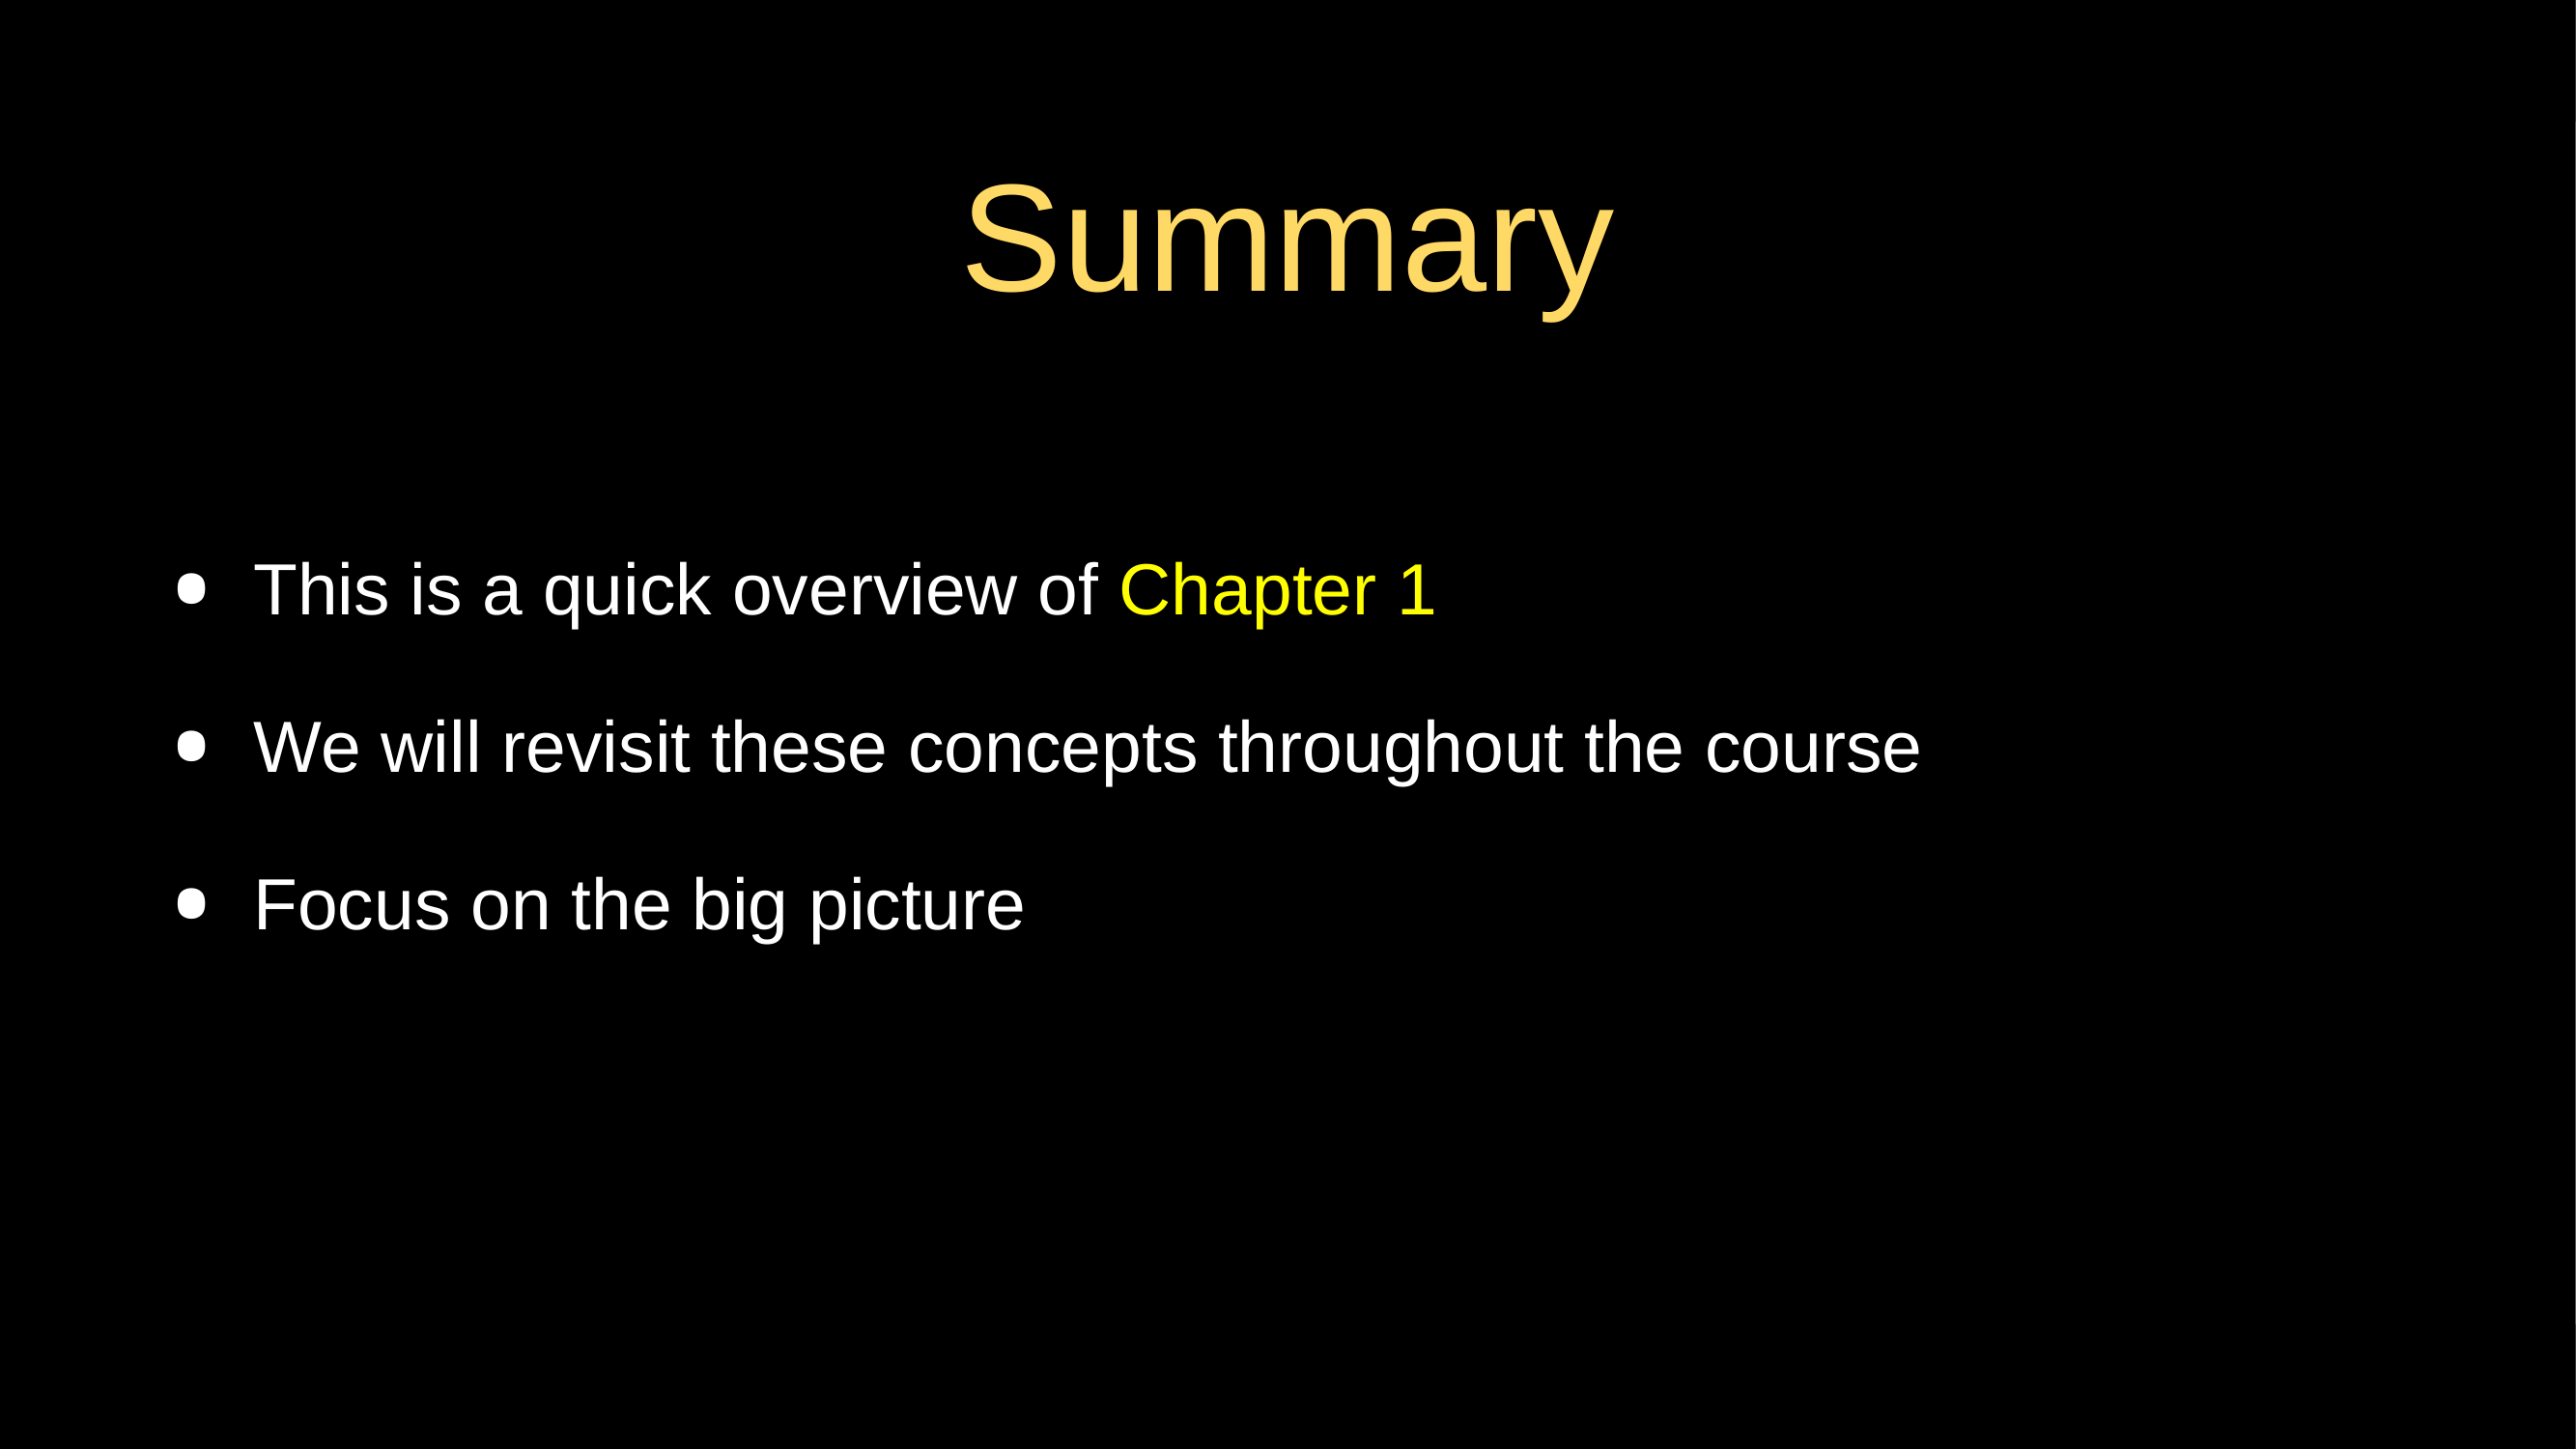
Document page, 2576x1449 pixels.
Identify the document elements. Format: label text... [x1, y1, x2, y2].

text_box Summary [128, 122, 2448, 338]
text_box This is a quick overview of Chapter 1 We will revisit these concepts throughout the course Focus on the big picture [128, 338, 2448, 1149]
